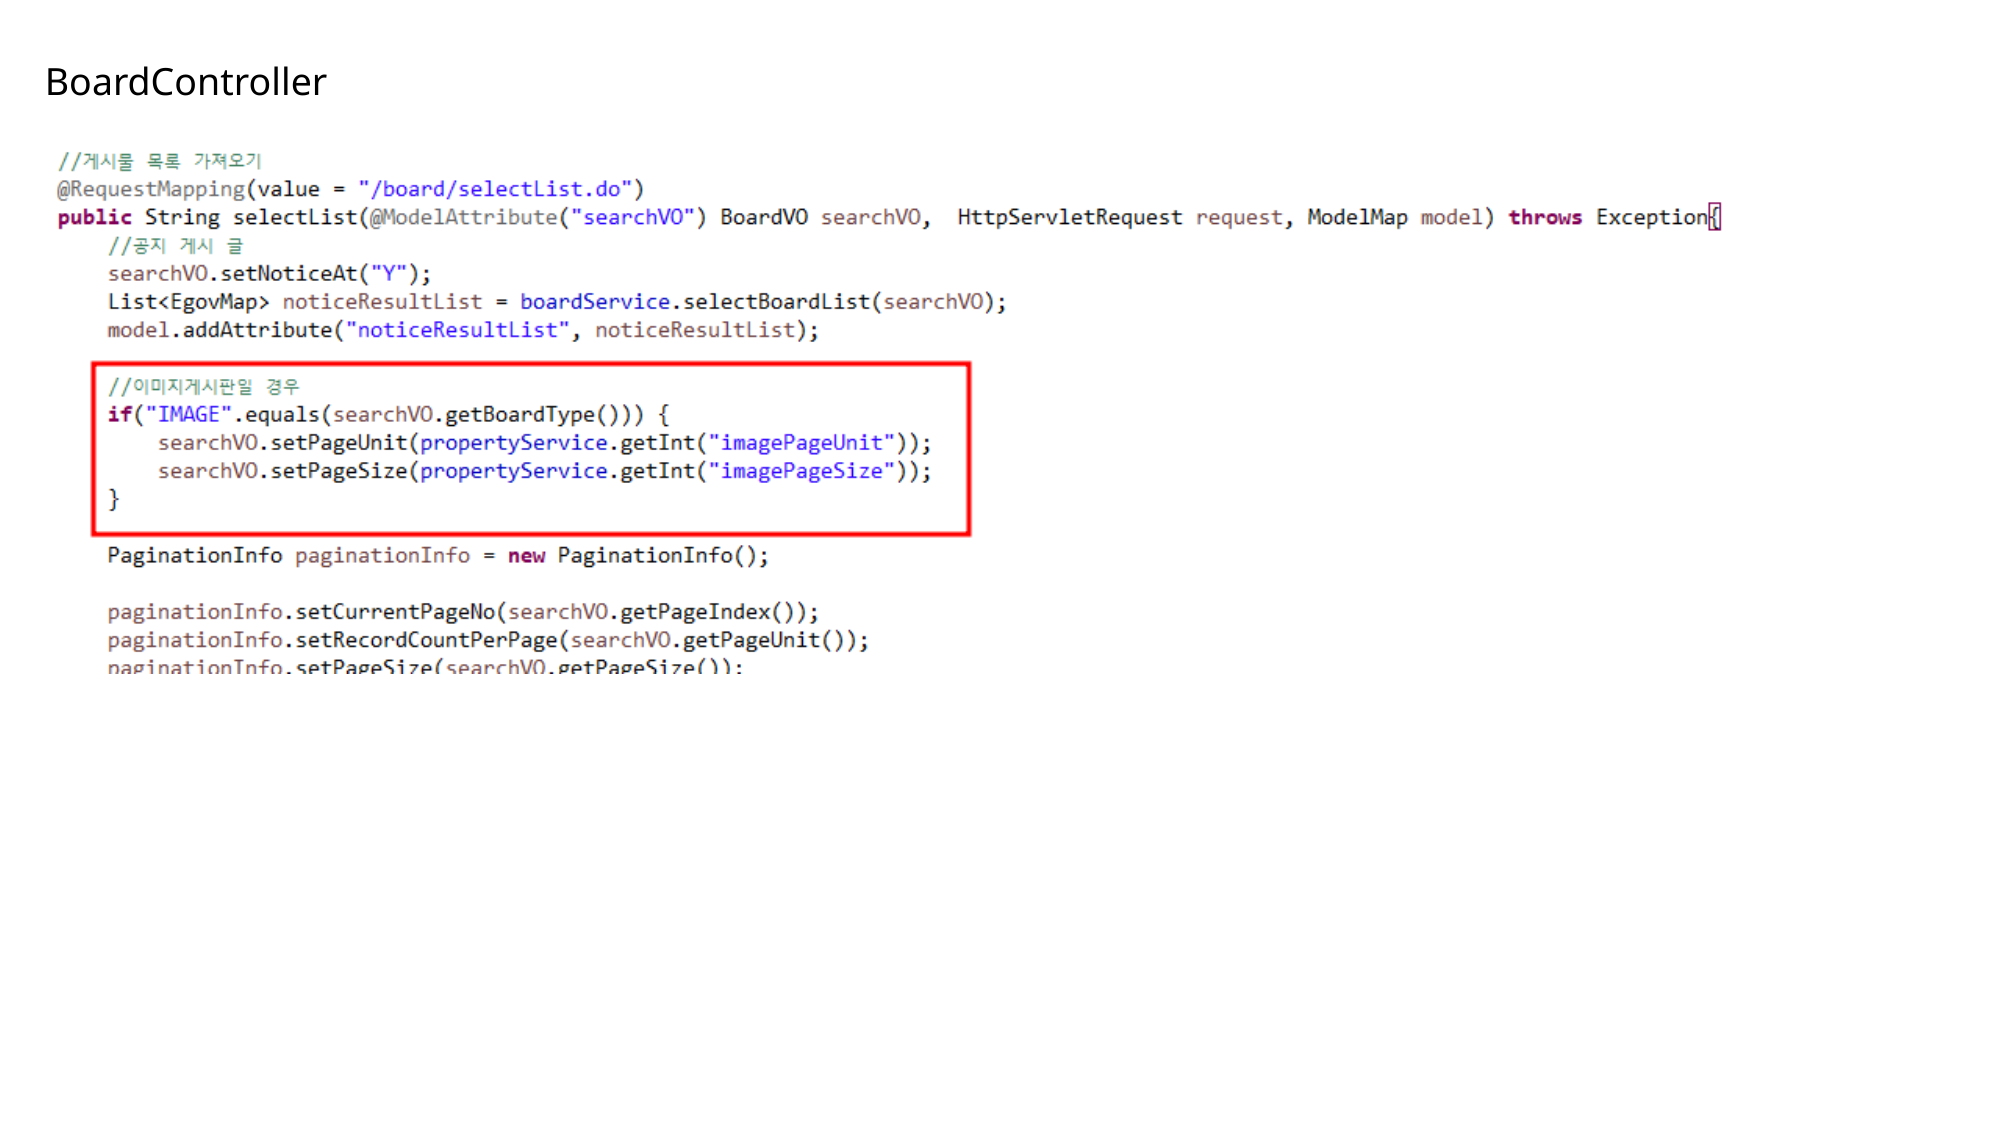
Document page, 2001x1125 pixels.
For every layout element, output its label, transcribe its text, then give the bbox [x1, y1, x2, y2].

picture [39, 140, 1776, 674]
text_box BoardController [29, 50, 343, 110]
